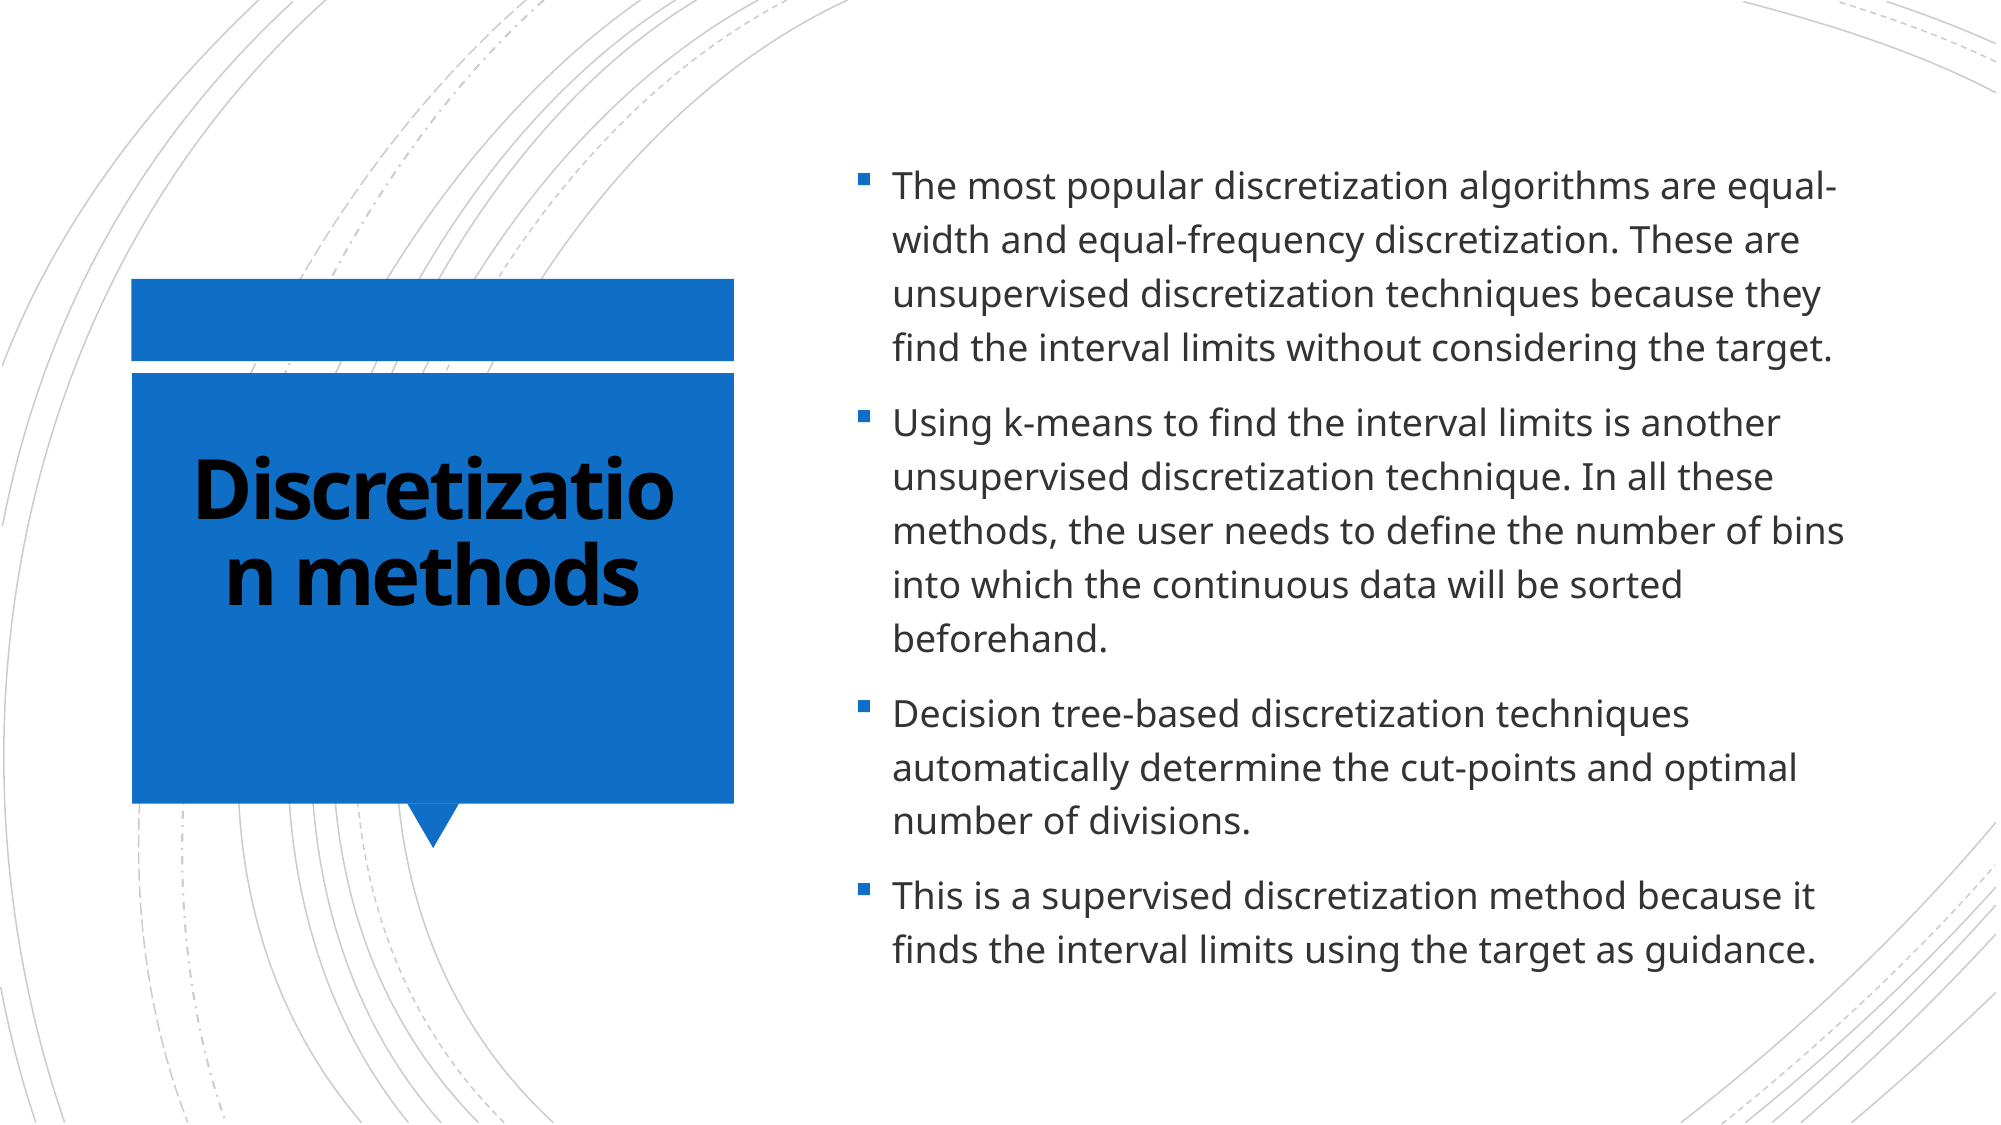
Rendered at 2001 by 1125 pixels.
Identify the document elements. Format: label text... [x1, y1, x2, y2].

title Discretization methods [145, 385, 720, 789]
list The most popular discretization algorithms are equal-width and equal-frequency discretization. These are unsupervised discretization techniques because they find the interval limits without considering the target. Using k-means to find the interval limits is another unsupervised discretization technique. In all these methods, the user needs to define the number of bins into which the continuous data will be sorted beforehand. Decision tree-based discretization techniques automatically determine the cut-points and optimal number of divisions. This is a supervised discretization method because it finds the interval limits using the target as guidance. [839, 131, 1871, 993]
